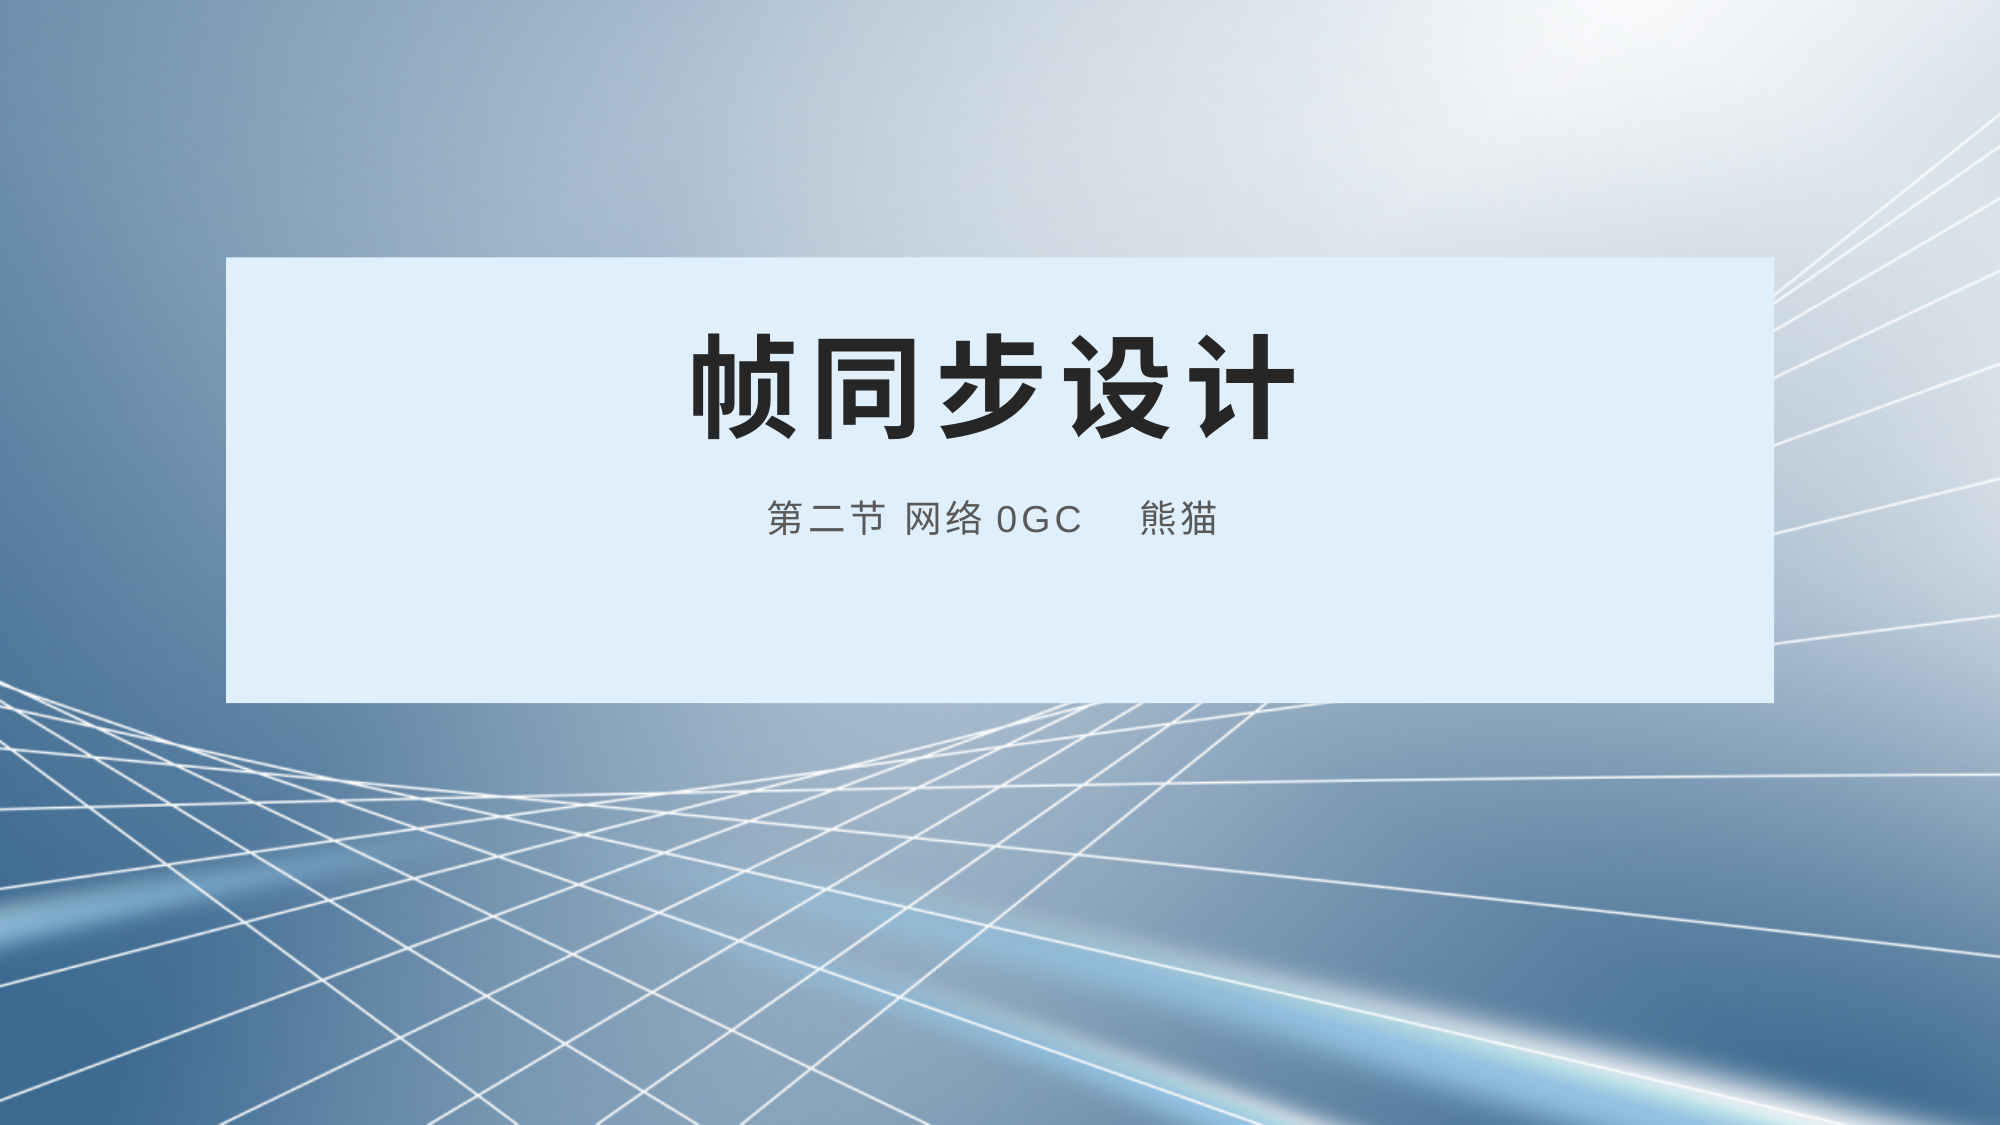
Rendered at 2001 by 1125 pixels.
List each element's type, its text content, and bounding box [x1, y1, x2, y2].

picture [0, 0, 2000, 1125]
title 帧同步设计 [486, 292, 1498, 453]
subtitle 第二节 网络0GC 熊猫 [486, 485, 1498, 668]
